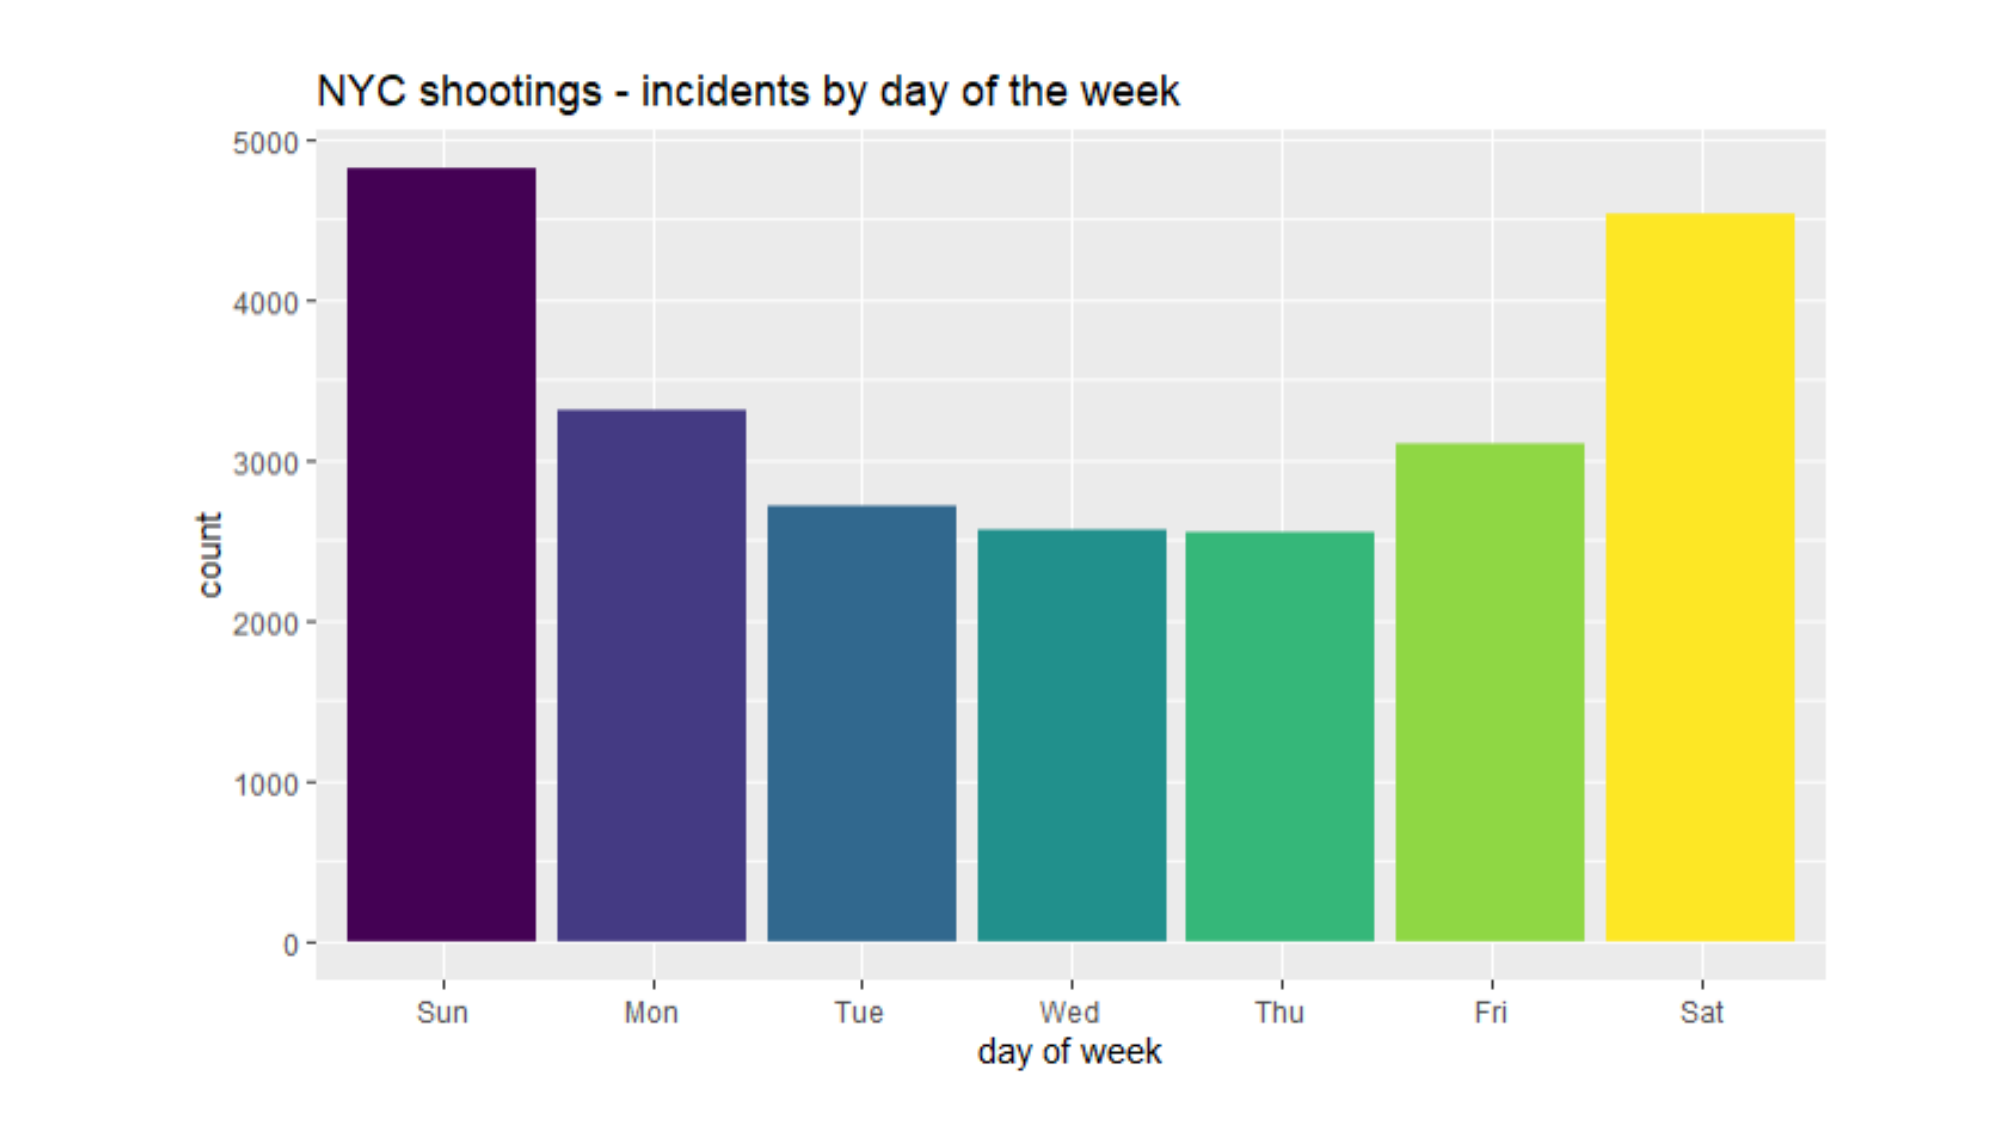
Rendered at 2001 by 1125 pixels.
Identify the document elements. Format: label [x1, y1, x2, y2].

list [164, 37, 1879, 1088]
